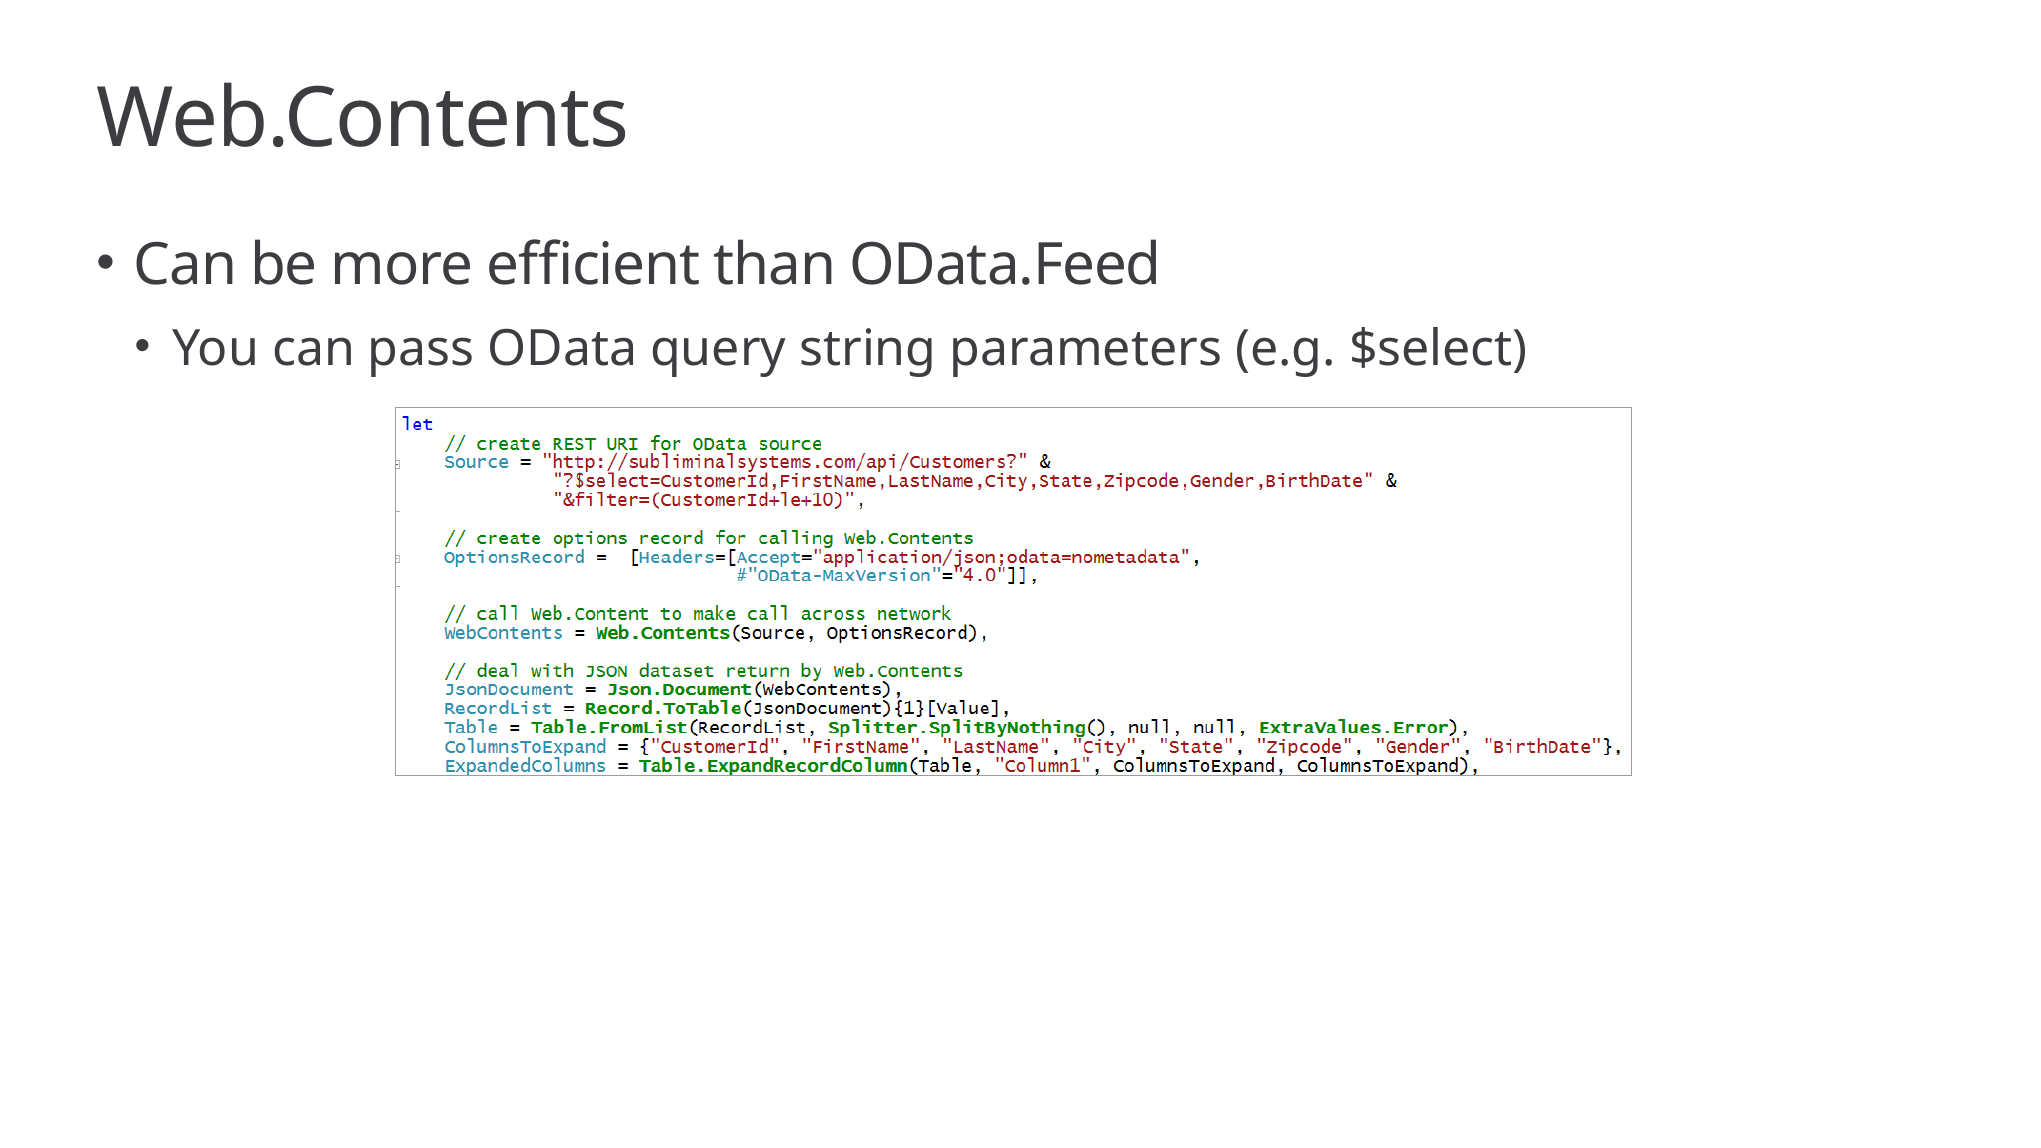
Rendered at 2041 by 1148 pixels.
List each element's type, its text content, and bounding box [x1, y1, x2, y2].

picture [395, 407, 1633, 776]
list Can be more efficient than OData.Feed You can pass OData query string parameters (e.g. $select) [96, 226, 1941, 513]
title Web.Contents [96, 75, 1941, 166]
